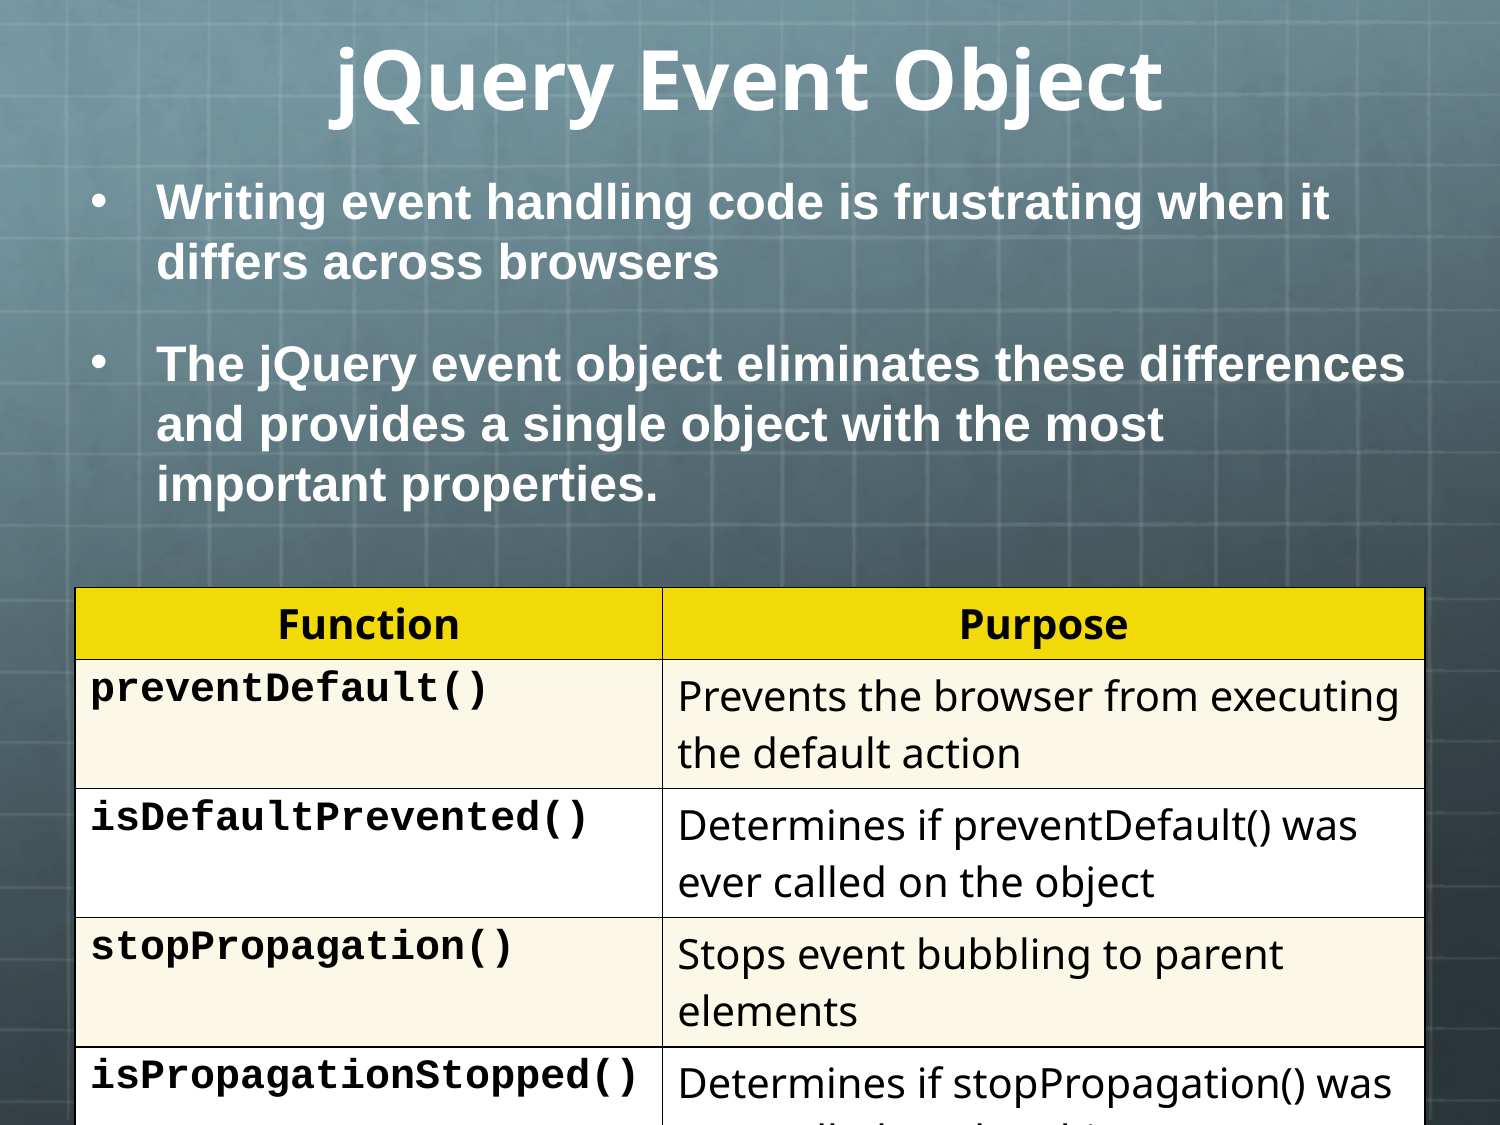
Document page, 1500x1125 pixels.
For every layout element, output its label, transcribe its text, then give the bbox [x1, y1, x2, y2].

picture [0, 0, 1500, 1125]
table_header Purpose [663, 588, 1424, 659]
table_cell isPropagationStopped() [76, 1048, 662, 1125]
table_cell isDefaultPrevented() [76, 789, 662, 917]
table_cell Determines if preventDefault() was ever called on the object [663, 789, 1424, 917]
table_cell preventDefault() [76, 660, 662, 788]
table_cell Stops event bubbling to parent elements [663, 918, 1424, 1046]
title jQuery Event Object [127, 5, 1372, 150]
table_cell Determines if stopPropagation() was ever called on the object [663, 1048, 1424, 1125]
list Writing event handling code is frustrating when it differs across browsers The jQuery event object eliminates these differences and provides a single object with the most important properties. [75, 162, 1425, 525]
table_cell stopPropagation() [76, 918, 662, 1046]
table_cell Prevents the browser from executing the default action [663, 660, 1424, 788]
table_header Function [76, 588, 662, 659]
